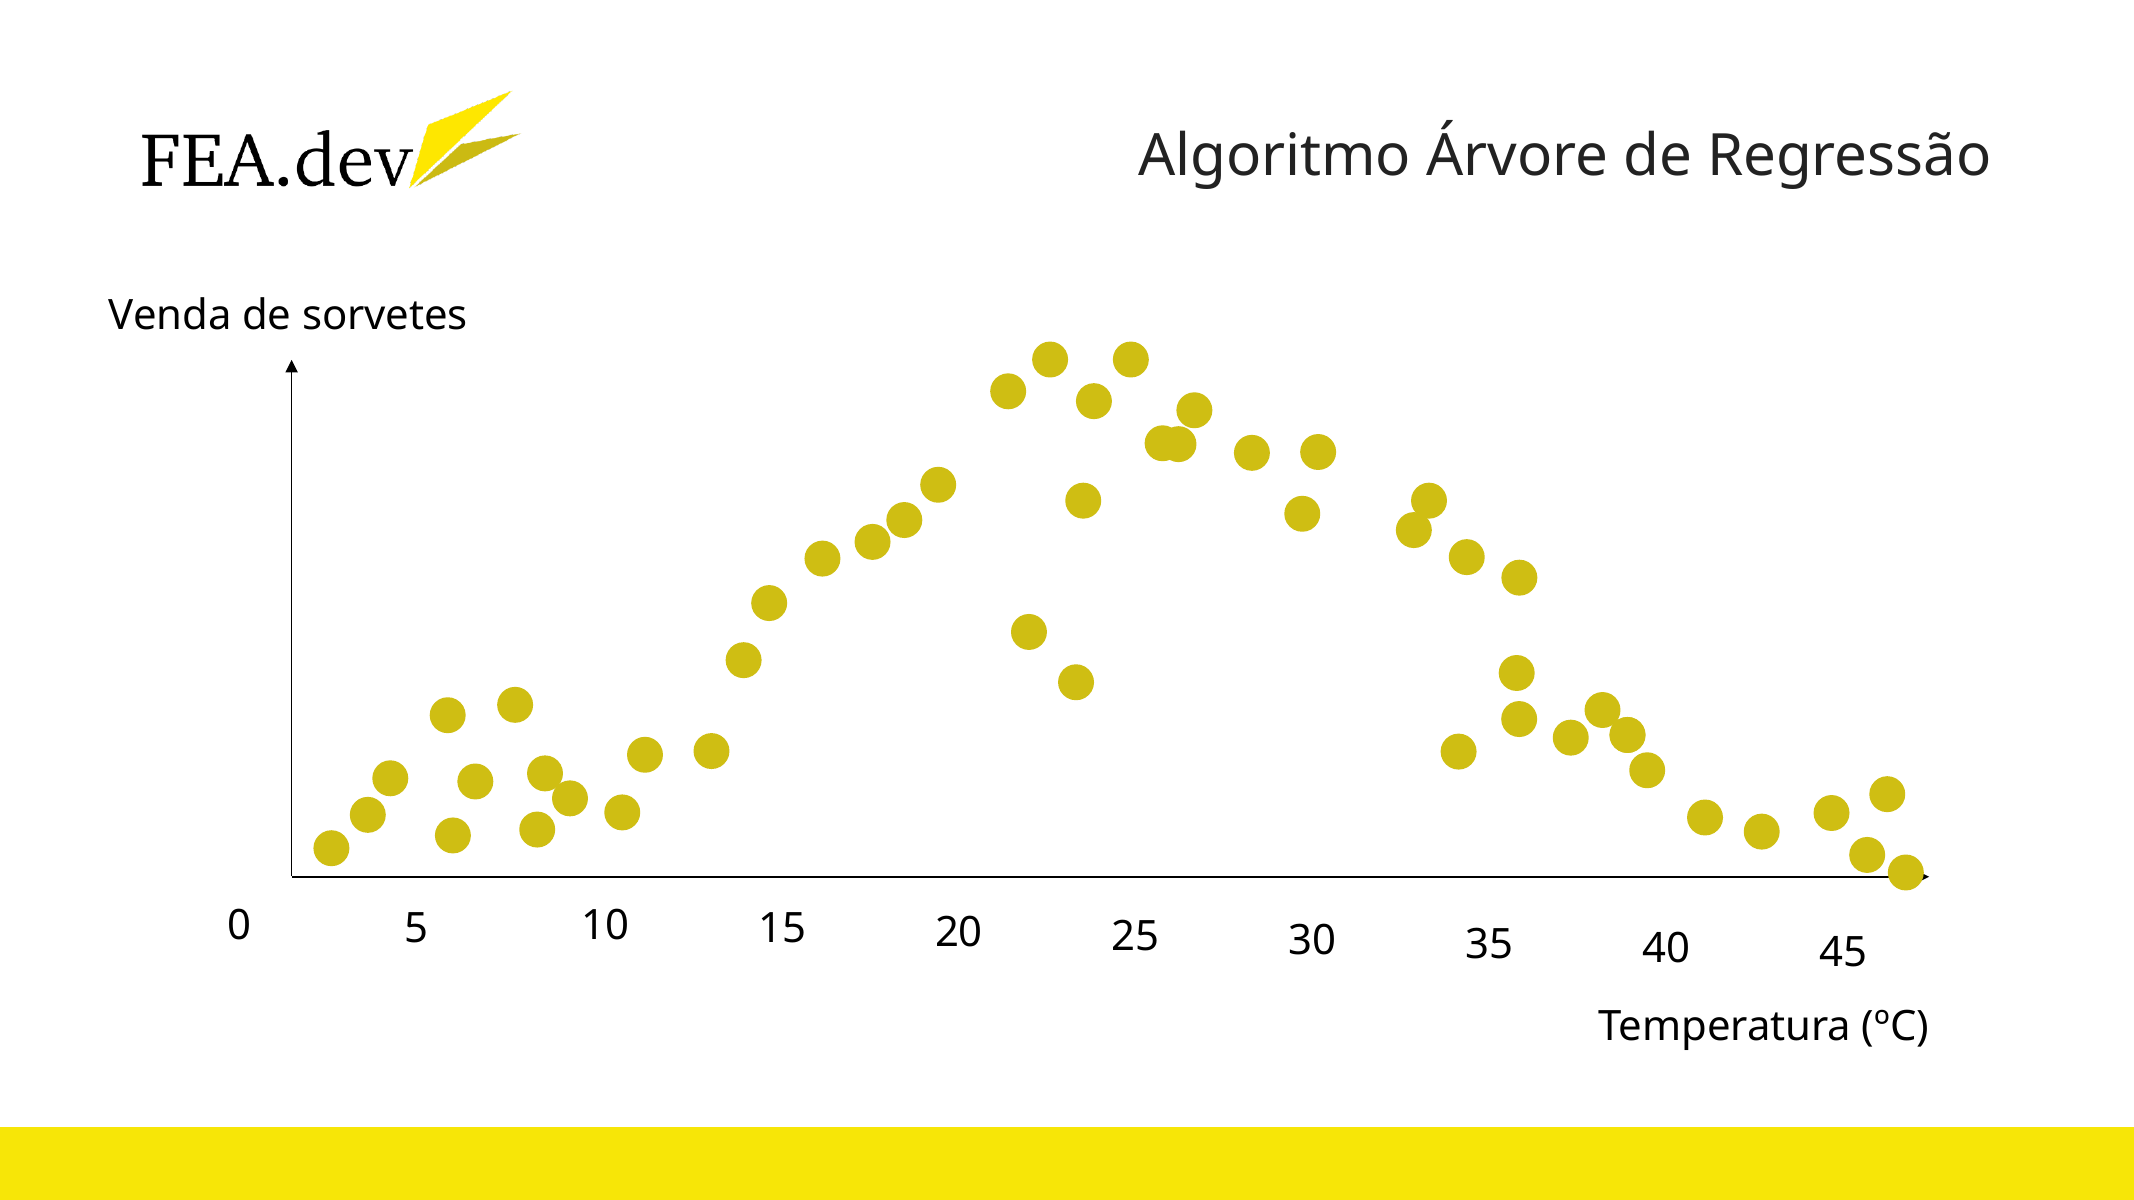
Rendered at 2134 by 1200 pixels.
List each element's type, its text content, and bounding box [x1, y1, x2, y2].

text_box [854, 523, 891, 560]
text_box [1869, 776, 1906, 813]
text_box [627, 736, 663, 773]
text_box [1448, 539, 1485, 576]
text_box 35 [1444, 908, 1514, 967]
text_box 20 [914, 896, 983, 956]
text_box [1813, 795, 1850, 831]
text_box [527, 755, 563, 792]
text_box [1849, 836, 1886, 873]
text_box 40 [1621, 911, 1691, 971]
text_box 5 [383, 892, 429, 952]
text_box [372, 760, 409, 797]
text_box [1887, 854, 1924, 876]
text_box [1065, 482, 1102, 519]
text_box [1032, 341, 1069, 378]
text_box [552, 780, 588, 817]
text_box [604, 794, 641, 831]
text_box [1498, 655, 1535, 691]
text_box Algoritmo Árvore de Regressão [591, 116, 1992, 188]
text_box 10 [560, 888, 630, 948]
text_box Temperatura (ºC) [1276, 990, 1930, 1050]
text_box [1584, 692, 1621, 728]
text_box [1075, 383, 1112, 420]
text_box [429, 697, 466, 734]
text_box [1609, 716, 1646, 753]
text_box [886, 502, 923, 539]
text_box [1501, 701, 1538, 738]
text_box [497, 686, 534, 723]
text_box [1011, 613, 1047, 650]
text_box [1395, 512, 1432, 549]
text_box [1233, 434, 1270, 471]
text_box [1501, 559, 1538, 596]
text_box [804, 540, 841, 577]
text_box [1552, 719, 1589, 756]
text_box [693, 733, 730, 770]
text_box [1284, 495, 1321, 532]
text_box [725, 642, 762, 679]
text_box 15 [737, 892, 806, 952]
text_box [1411, 482, 1447, 519]
text_box 25 [1091, 900, 1160, 959]
text_box [1629, 752, 1666, 789]
text_box [349, 796, 386, 833]
text_box [519, 811, 556, 848]
text_box [1160, 426, 1197, 463]
text_box [313, 830, 350, 867]
text_box [1112, 341, 1149, 378]
text_box [1300, 434, 1337, 470]
text_box [990, 373, 1027, 410]
text_box [457, 763, 494, 800]
text_box [434, 817, 471, 854]
text_box [920, 466, 957, 503]
text_box Venda de sorvetes [80, 279, 469, 338]
text_box [1687, 799, 1724, 836]
text_box [1440, 733, 1477, 770]
text_box [1058, 664, 1095, 701]
picture [120, 85, 530, 192]
text_box 30 [1268, 904, 1337, 963]
text_box [1176, 392, 1213, 429]
text_box [1743, 813, 1780, 850]
text_box [1144, 425, 1170, 462]
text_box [0, 1126, 2134, 1200]
text_box 45 [1798, 915, 1868, 975]
text_box 0 [206, 888, 252, 948]
text_box [751, 585, 788, 622]
